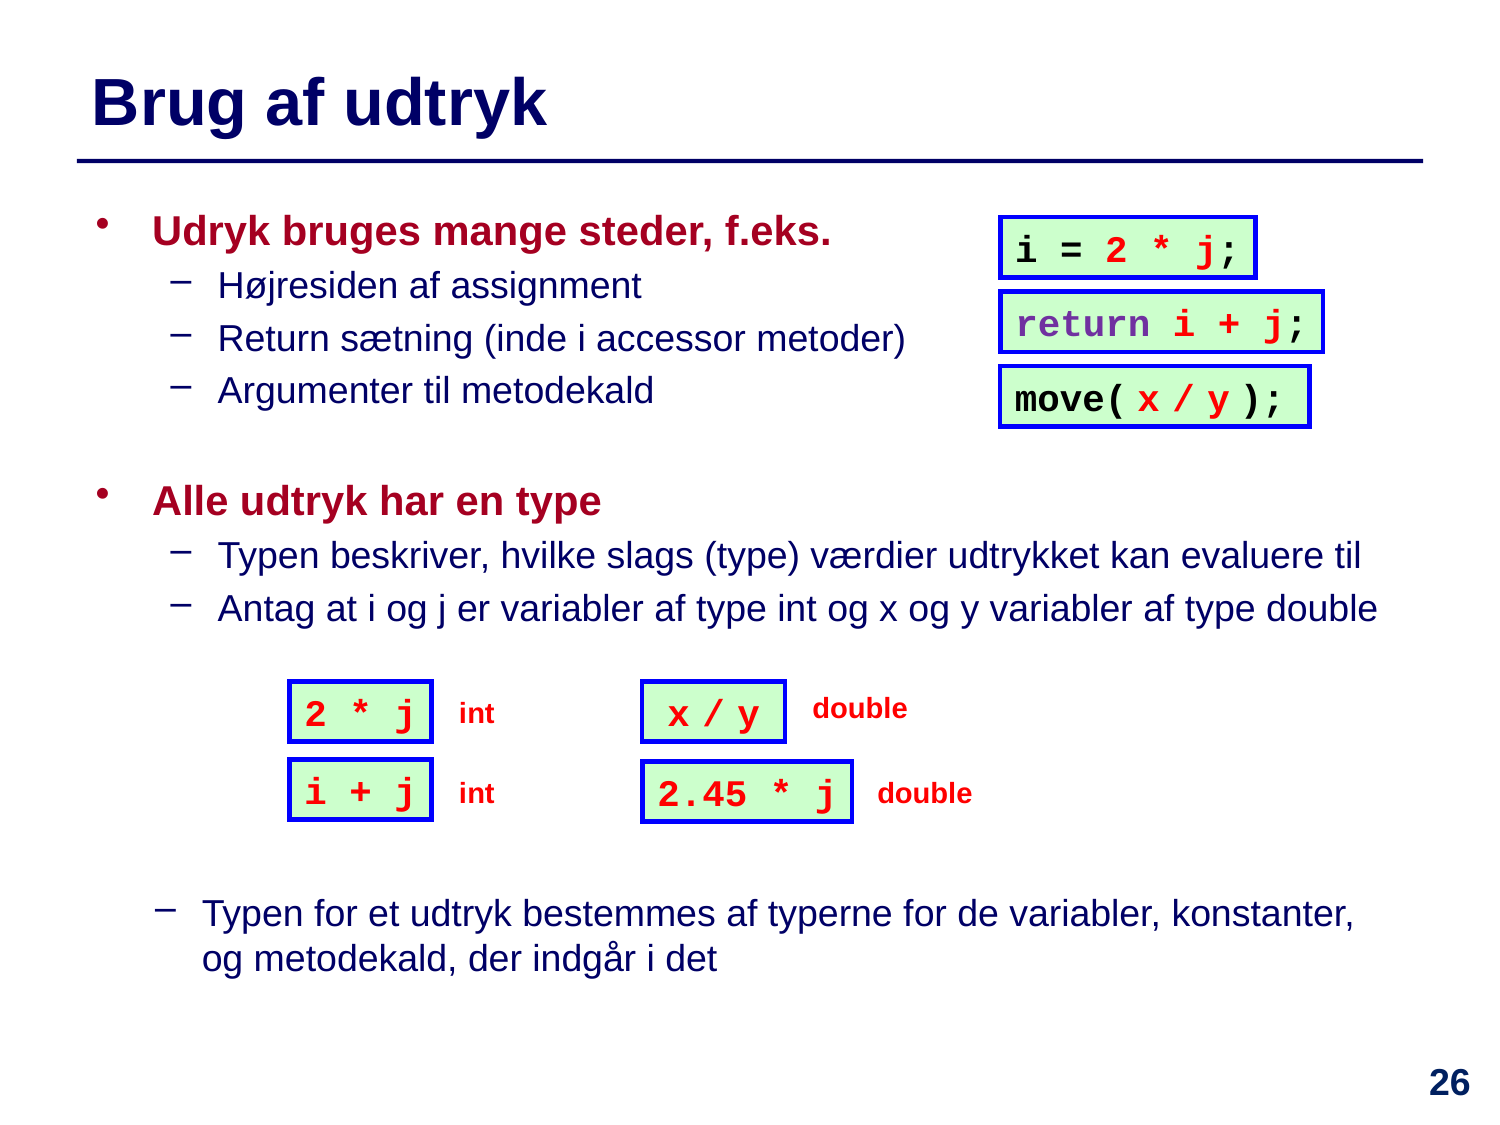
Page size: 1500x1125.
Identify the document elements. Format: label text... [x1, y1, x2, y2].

text_box int [443, 686, 515, 735]
text_box double [862, 767, 995, 815]
title Brug af udtryk [76, 42, 1471, 155]
text_box double [797, 681, 938, 729]
text_box move( x / y ); [999, 366, 1310, 427]
text_box return i + j; [1000, 291, 1323, 352]
text_box 2 * j [289, 681, 432, 742]
slide_number 26 [1399, 1049, 1500, 1125]
text_box int [443, 766, 520, 808]
text_box x / y [641, 681, 785, 742]
list Udryk bruges mange steder, f.eks. Højresiden af assignment Return sætning (inde i accessor metoder) Argumenter til metodekald Alle udtryk har en type Typen beskriver, hvilke slags (type) værdier udtrykket kan evaluere til Antag at i og j er variabler af type int og x og y variabler af type double [80, 196, 1416, 671]
text_box i = 2 * j; [1000, 217, 1256, 278]
text_box Typen for et udtryk bestemmes af typerne for de variabler, konstanter, og metodekald, der indgår i det [65, 881, 1400, 1023]
text_box 2.45 * j [642, 761, 853, 822]
text_box i + j [289, 759, 432, 820]
